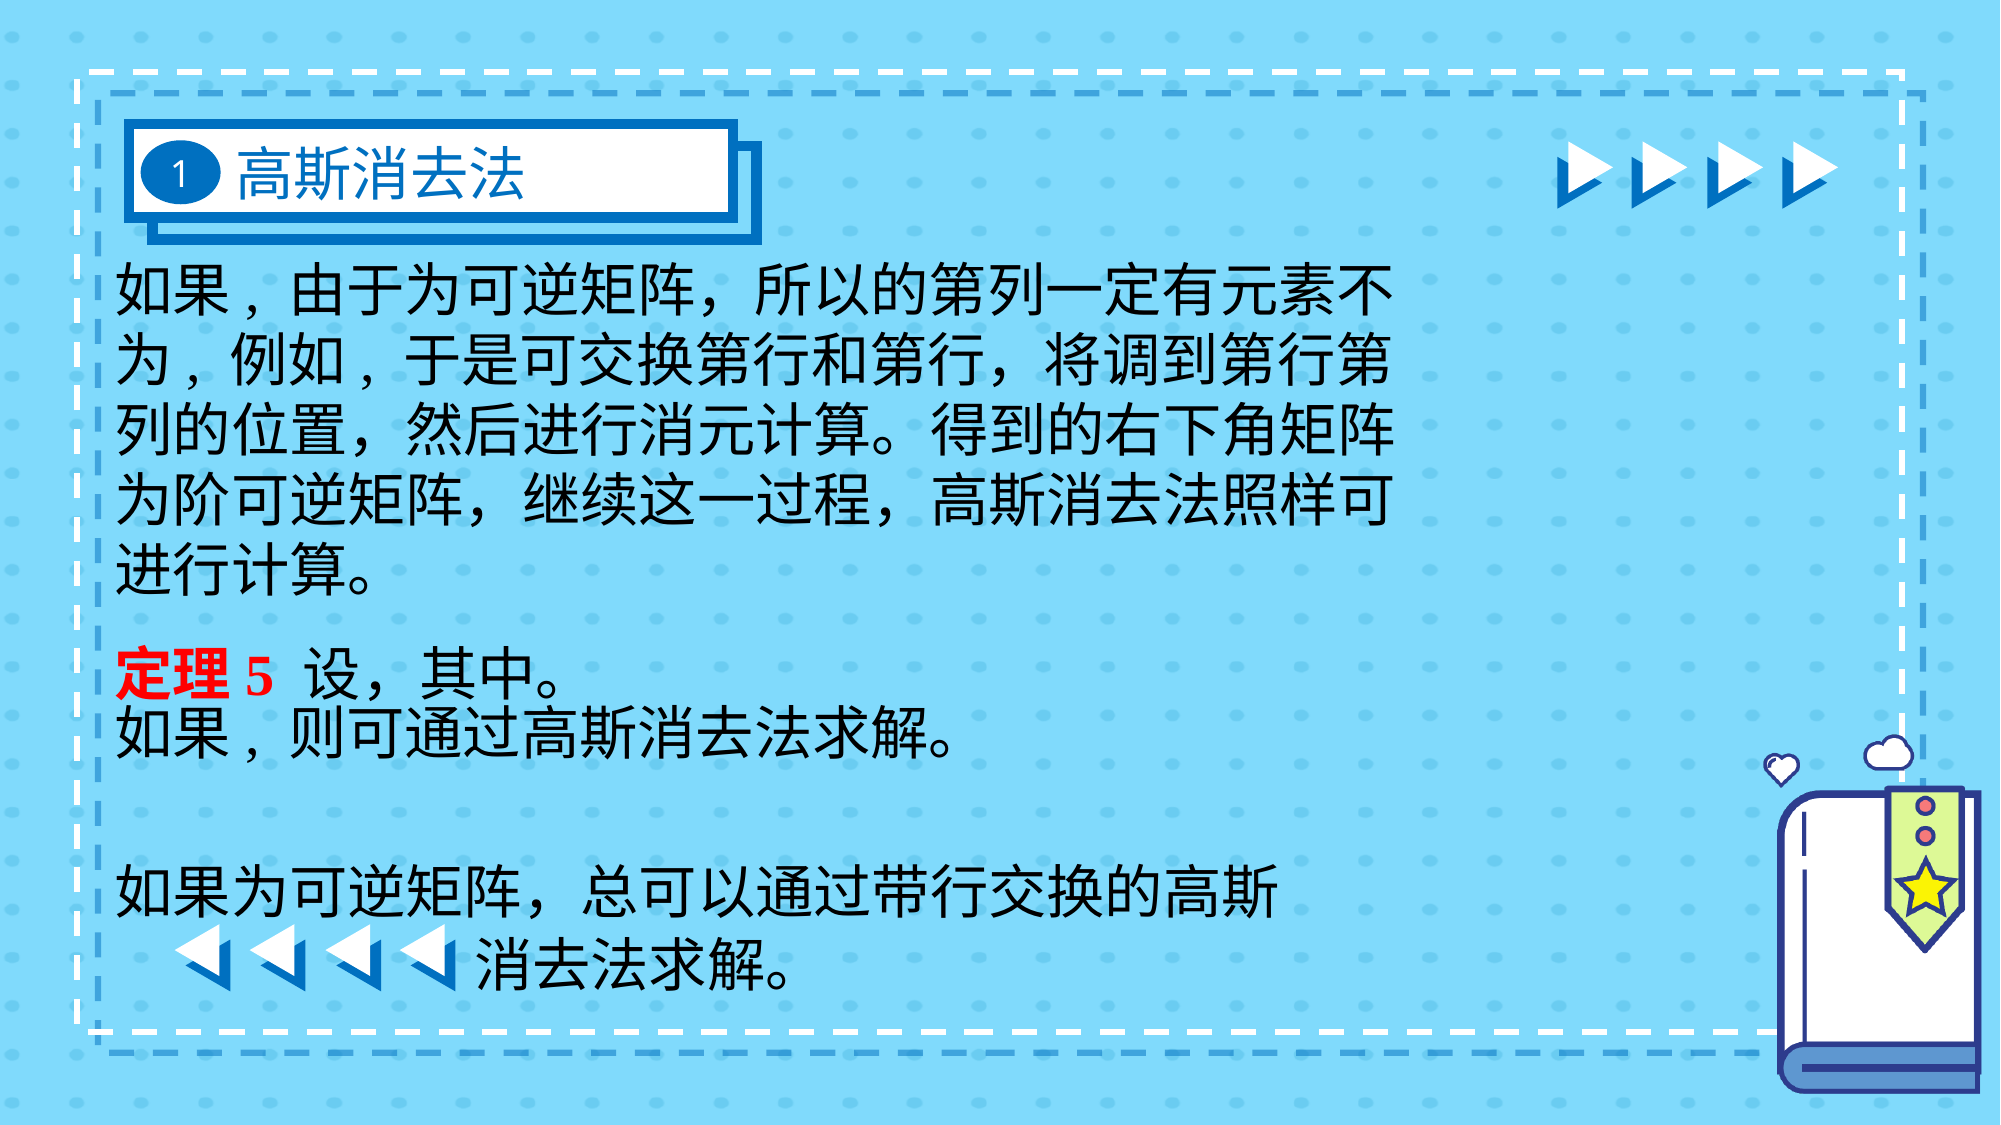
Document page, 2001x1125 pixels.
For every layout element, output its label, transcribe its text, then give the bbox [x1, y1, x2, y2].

picture [3, 1, 2001, 1125]
text_box 1 [139, 139, 222, 206]
text_box 高斯消去法 [220, 129, 716, 215]
